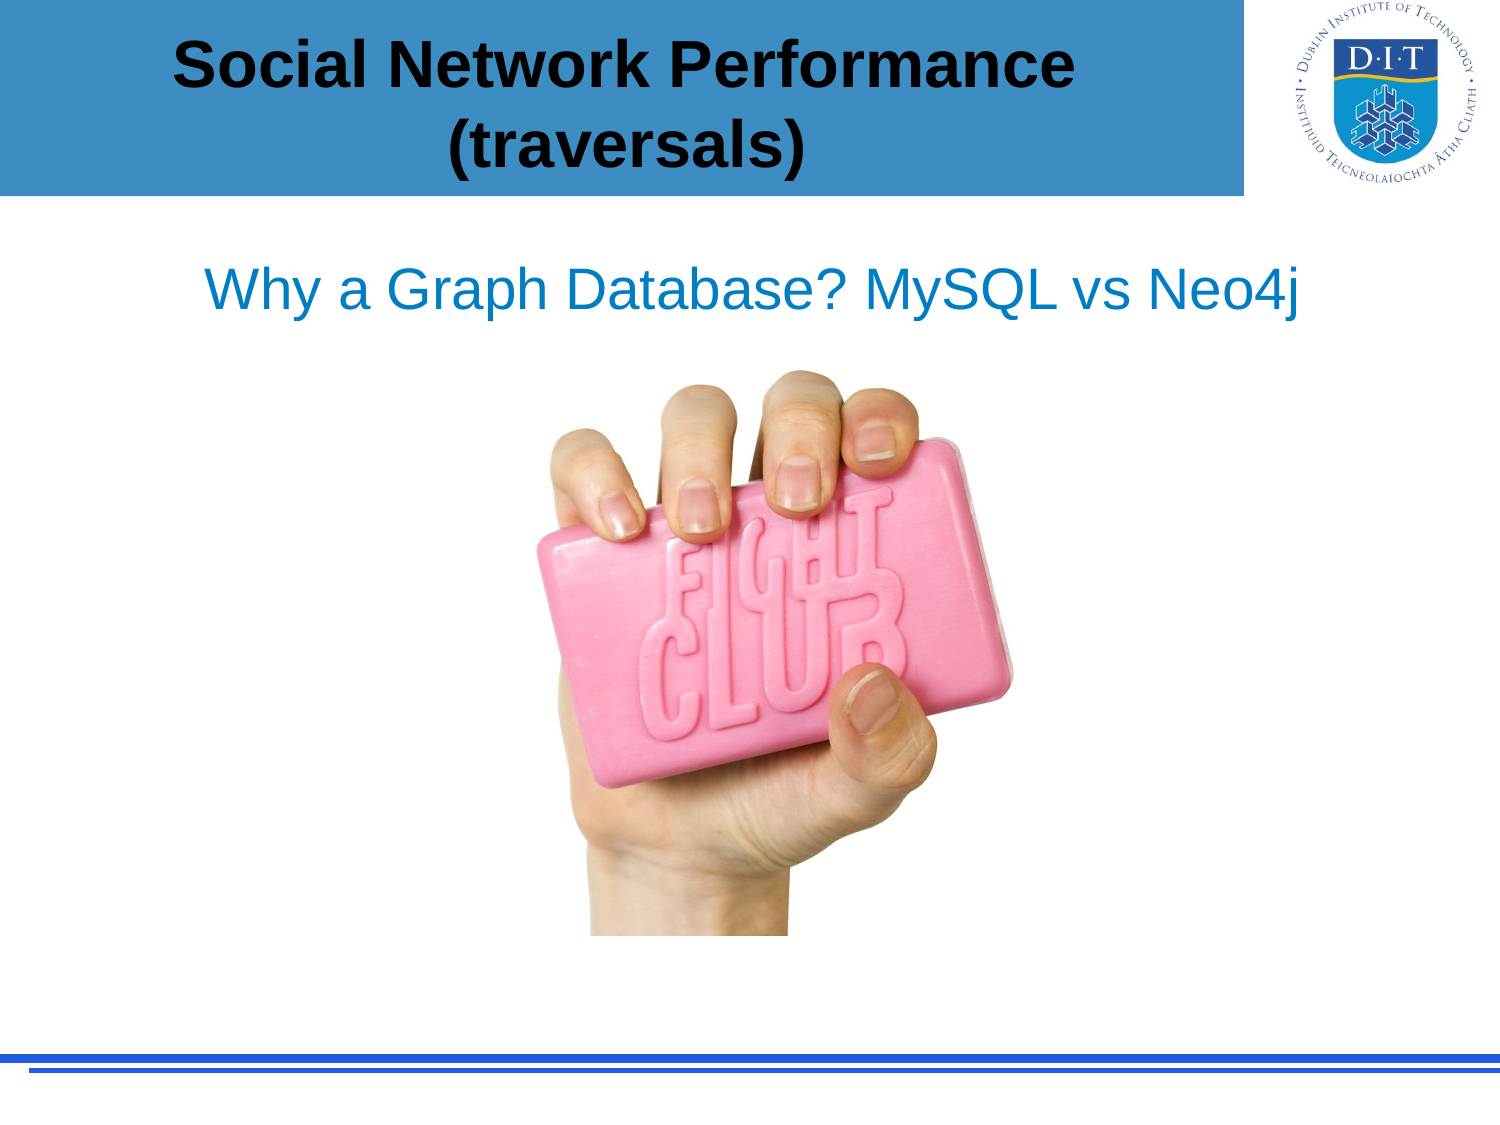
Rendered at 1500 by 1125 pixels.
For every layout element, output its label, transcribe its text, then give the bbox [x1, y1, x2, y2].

picture [449, 336, 1050, 937]
text_box Why a Graph Database? MySQL vs Neo4j [74, 180, 1426, 404]
title Social Network Performance (traversals) [74, 18, 1176, 180]
picture [1293, 0, 1478, 185]
